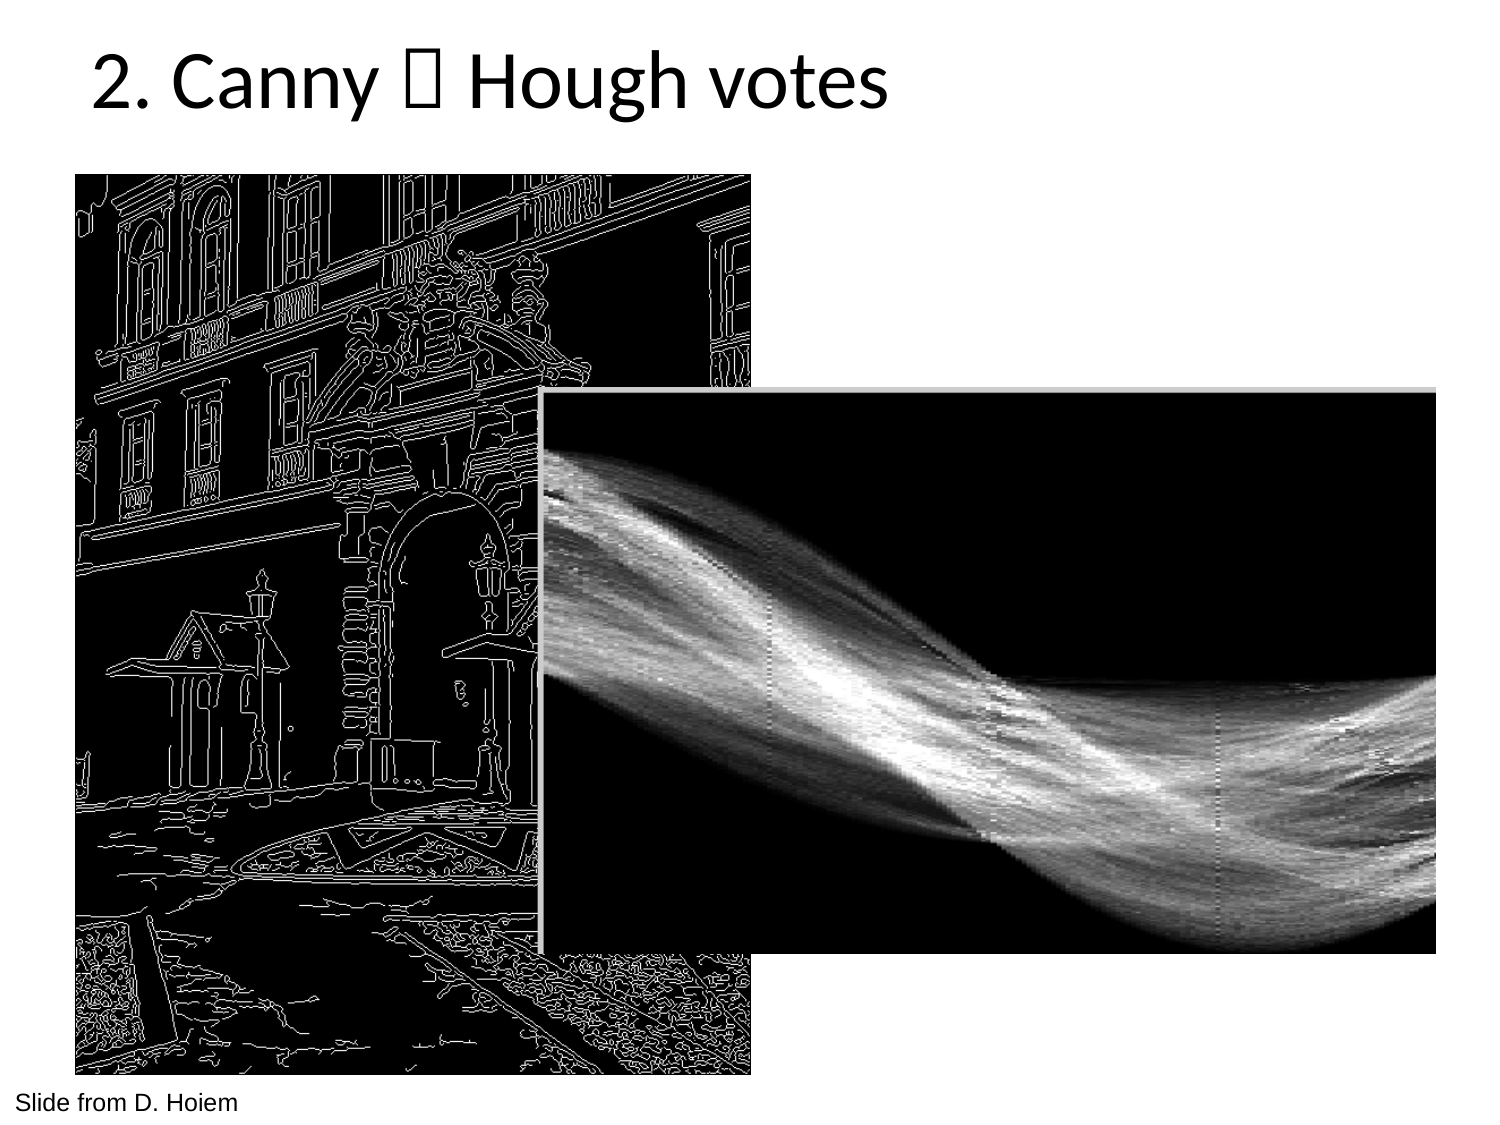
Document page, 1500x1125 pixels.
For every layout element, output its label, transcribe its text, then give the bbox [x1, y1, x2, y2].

picture [74, 174, 1437, 1076]
title 2. Canny  Hough votes [74, 0, 1426, 151]
text_box Slide from D. Hoiem [0, 1079, 288, 1125]
